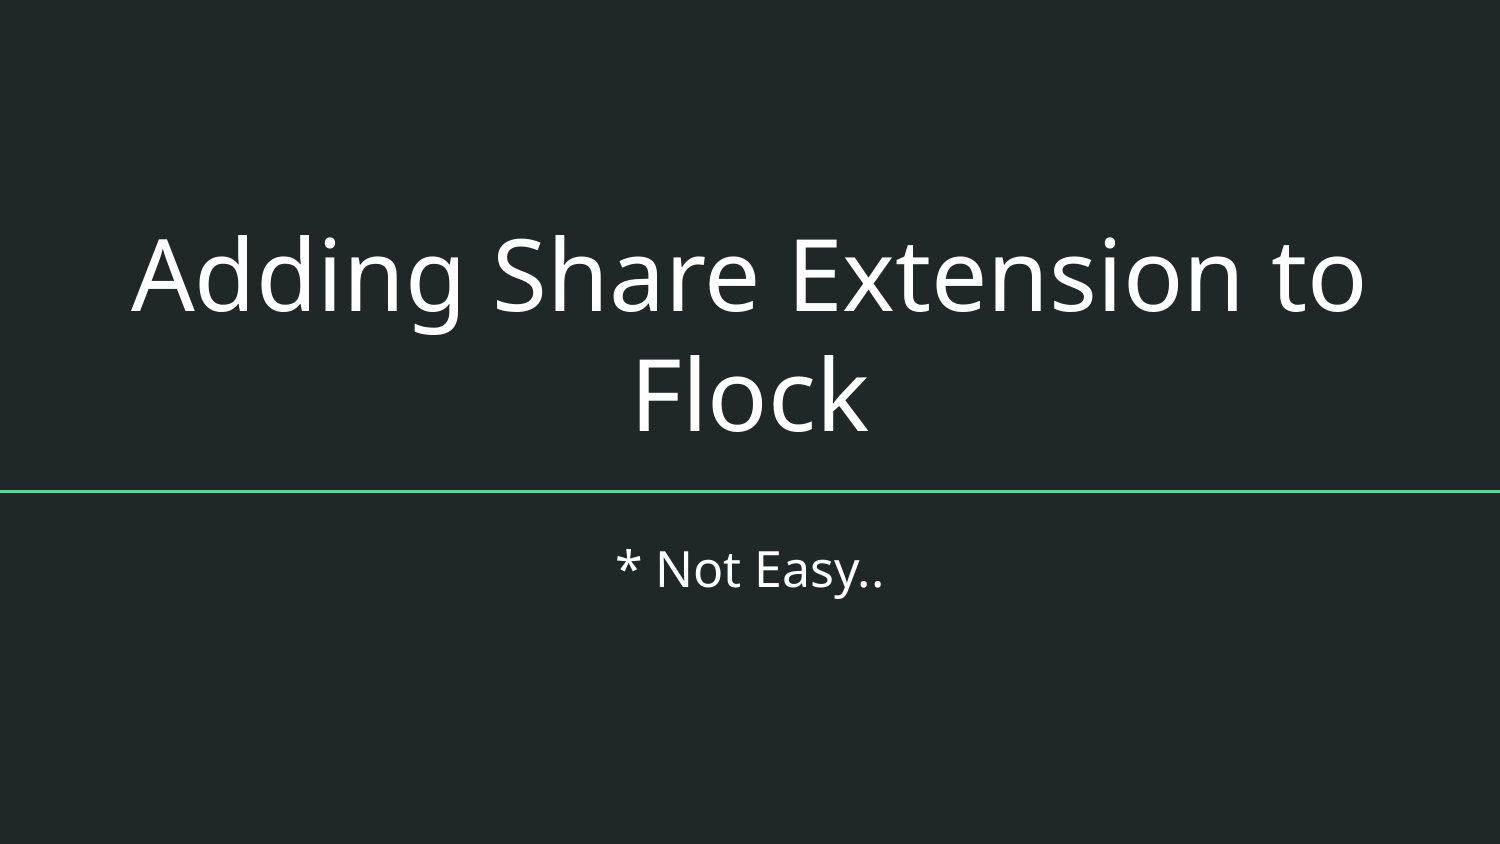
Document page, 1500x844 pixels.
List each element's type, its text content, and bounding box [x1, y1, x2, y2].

subtitle * Not Easy.. [83, 522, 1417, 626]
title Adding Share Extension to Flock [83, 206, 1417, 467]
